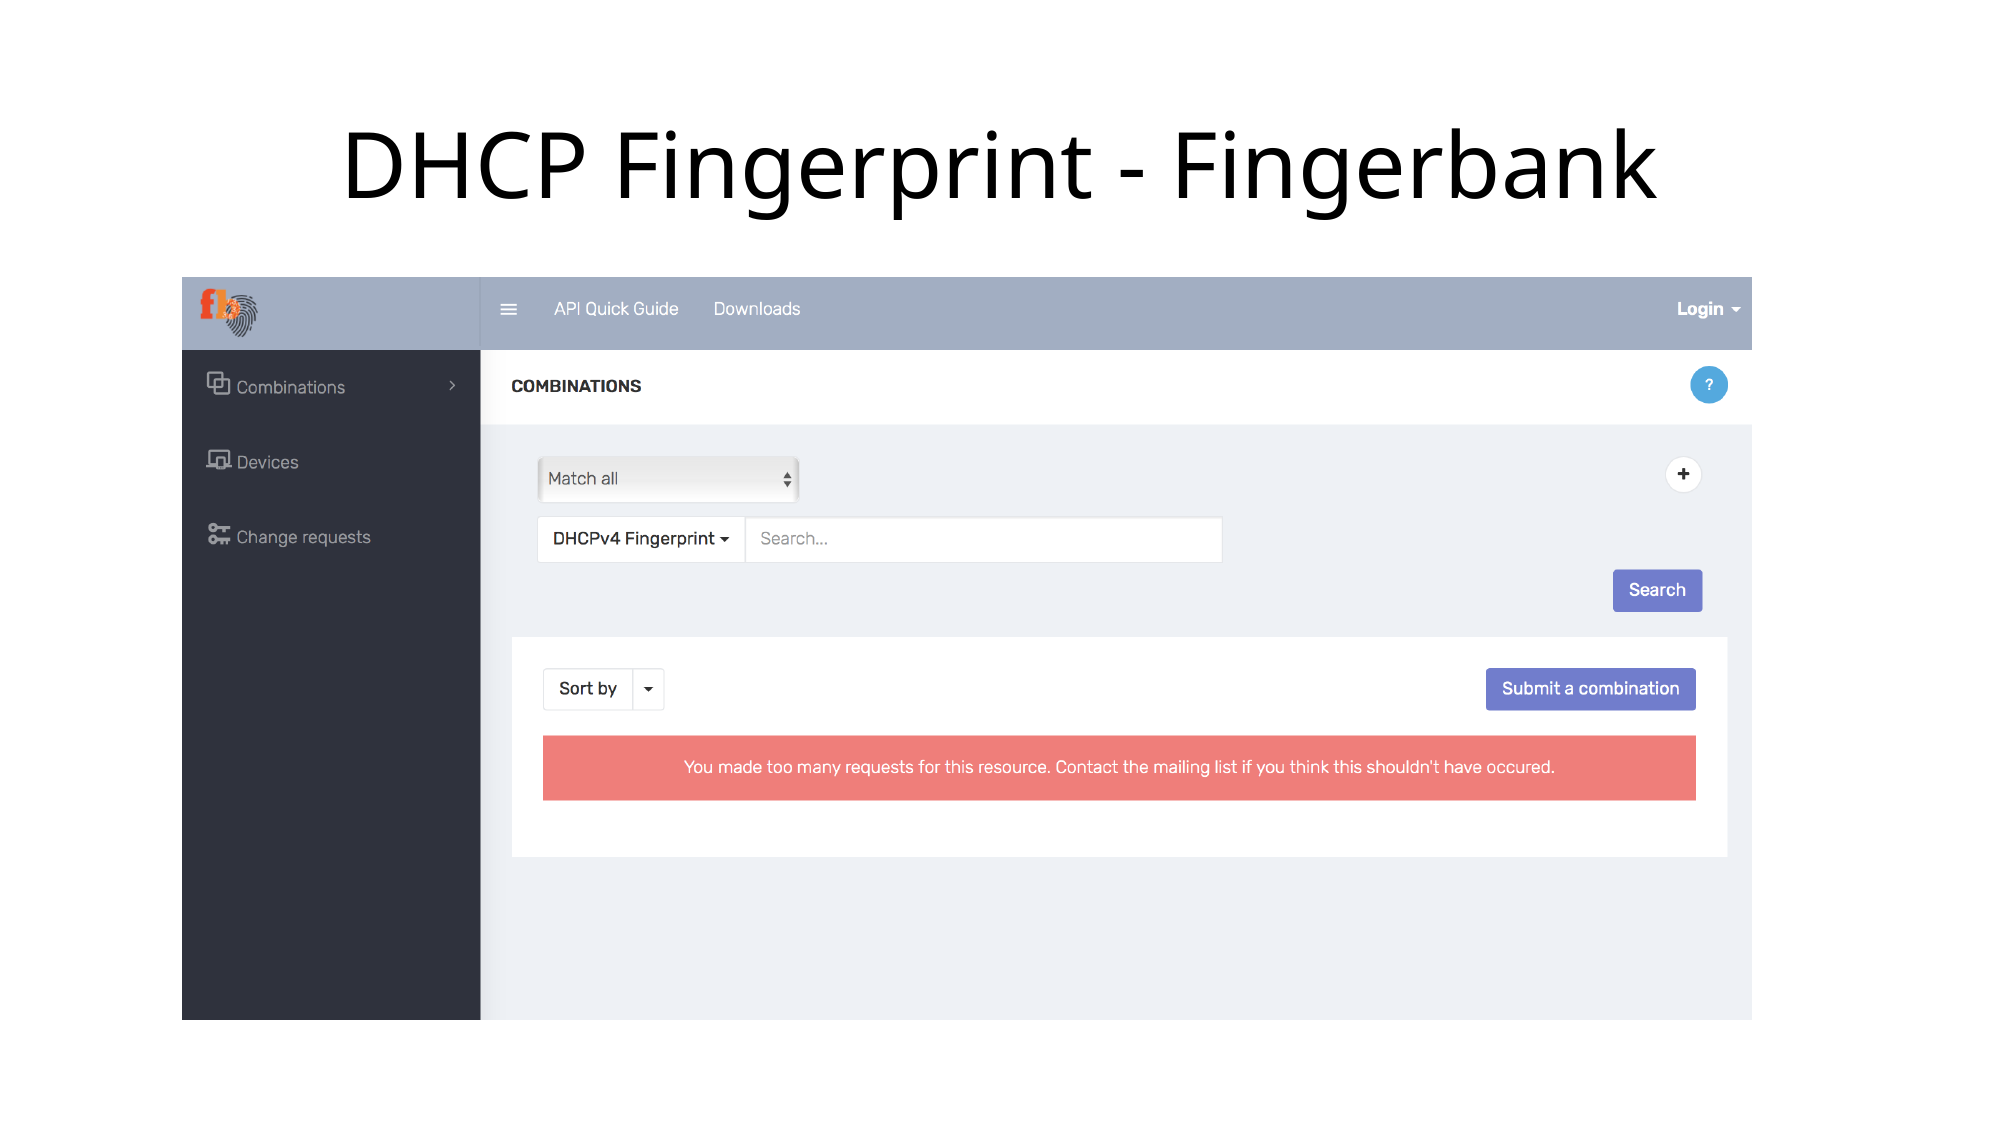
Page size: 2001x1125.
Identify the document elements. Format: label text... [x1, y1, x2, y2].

picture [182, 277, 1752, 1020]
title DHCP Fingerprint - Fingerbank [137, 59, 1863, 278]
